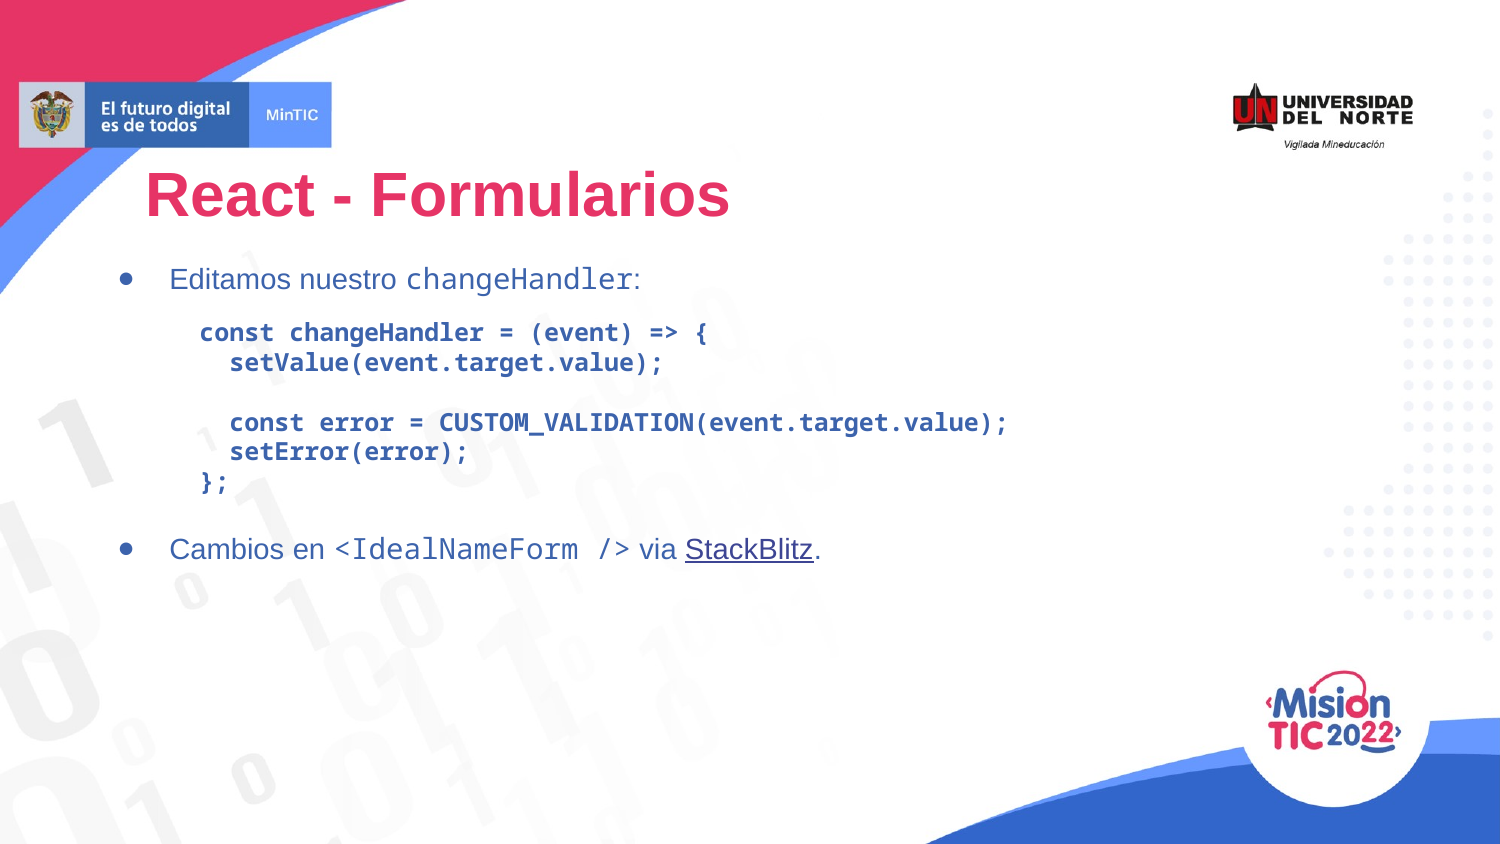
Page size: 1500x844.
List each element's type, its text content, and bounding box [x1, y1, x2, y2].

text_box Editamos nuestro changeHandler: const changeHandler = (event) => { setValue(event.target.value); const error = CUSTOM_VALIDATION(event.target.value); setError(error); }; Cambios en <IdealNameForm /> via StackBlitz. [79, 240, 1401, 635]
text_box React - Formularios [134, 144, 1366, 235]
picture [0, 0, 1500, 844]
